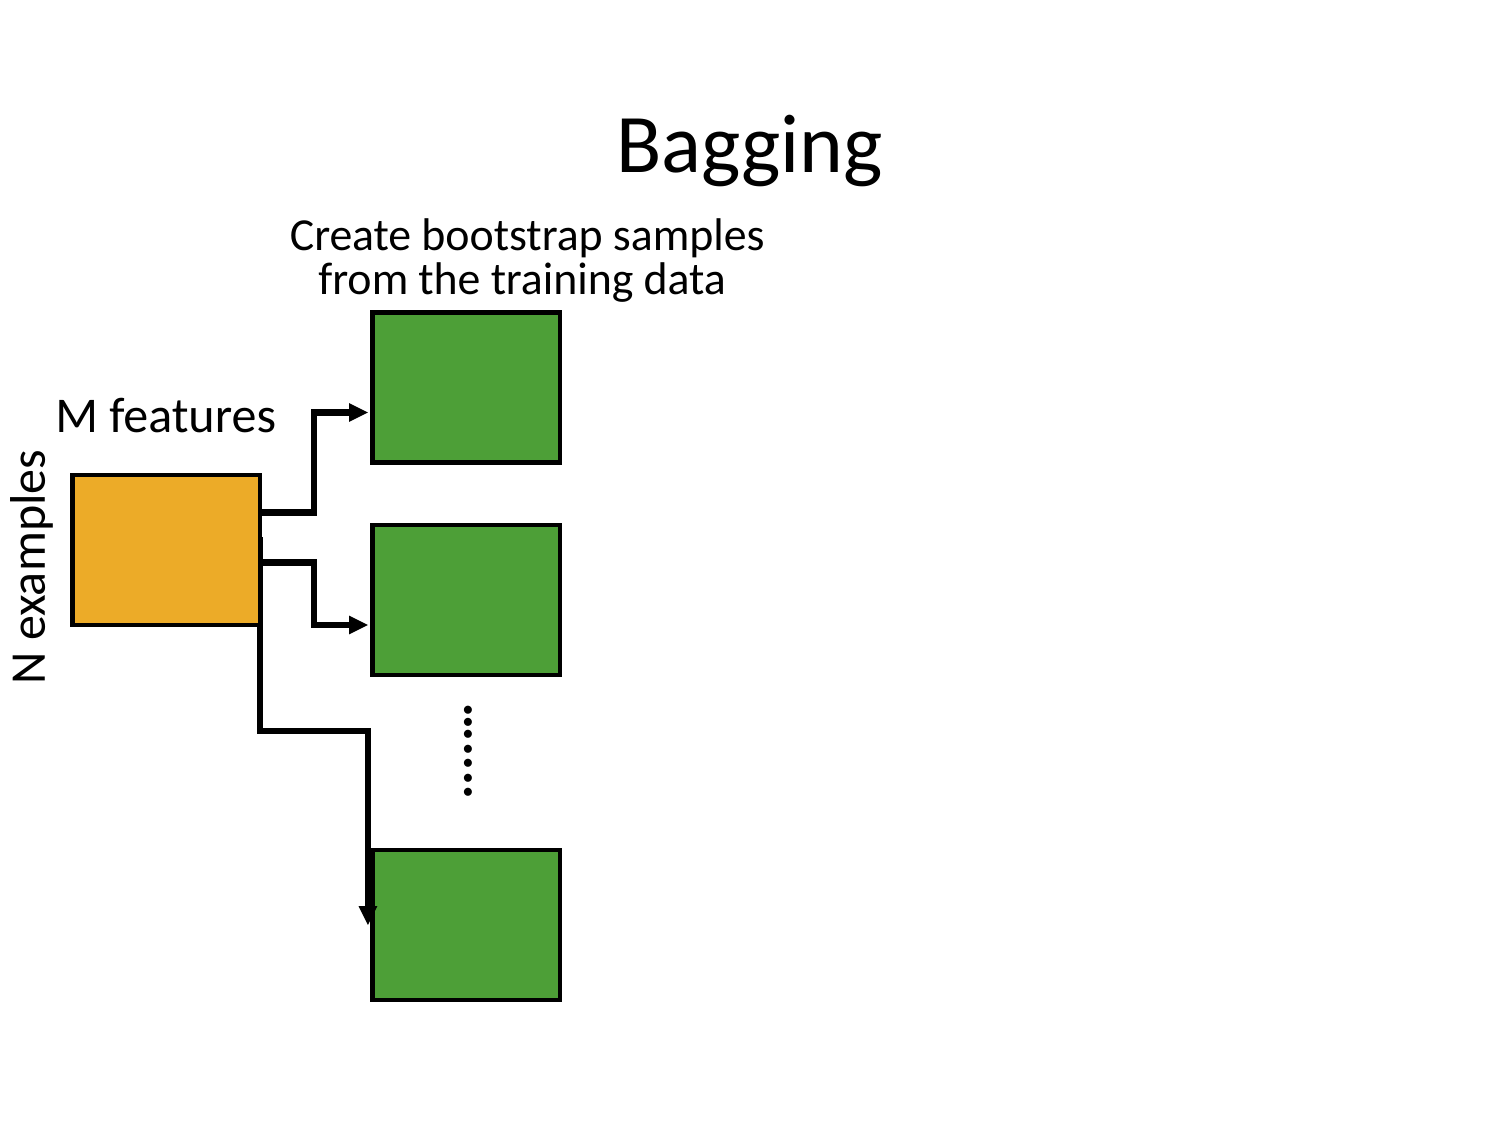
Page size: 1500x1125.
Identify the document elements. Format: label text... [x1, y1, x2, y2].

text_box M features [40, 374, 292, 450]
text_box [372, 524, 561, 675]
text_box ....… [410, 688, 490, 815]
text_box [372, 312, 561, 463]
text_box [72, 474, 261, 625]
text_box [259, 412, 369, 513]
text_box [372, 849, 561, 1000]
text_box N examples [0, 434, 63, 699]
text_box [259, 537, 369, 926]
text_box Create bootstrap samples from the training data [64, 207, 990, 311]
title Bagging [75, 45, 1425, 233]
